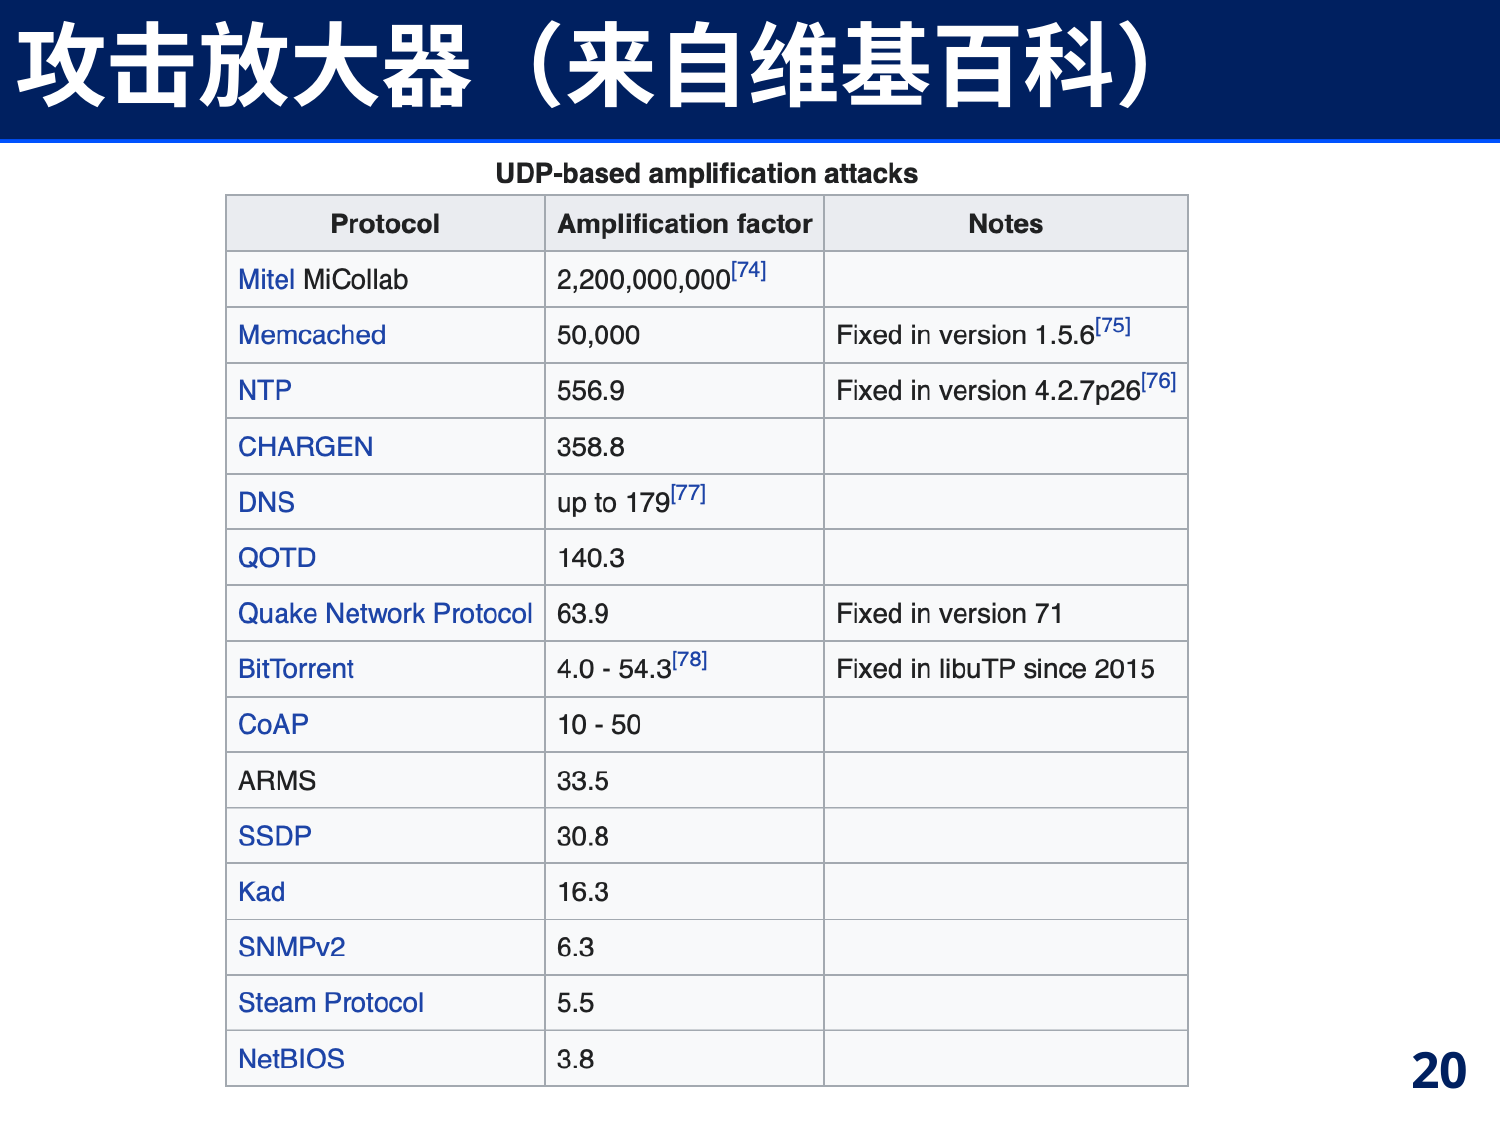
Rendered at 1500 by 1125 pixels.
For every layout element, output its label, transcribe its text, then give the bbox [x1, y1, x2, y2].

picture [207, 147, 1217, 1103]
title 攻击放大器（来自维基百科） [0, 0, 1500, 140]
slide_number 20 [1217, 1042, 1484, 1103]
